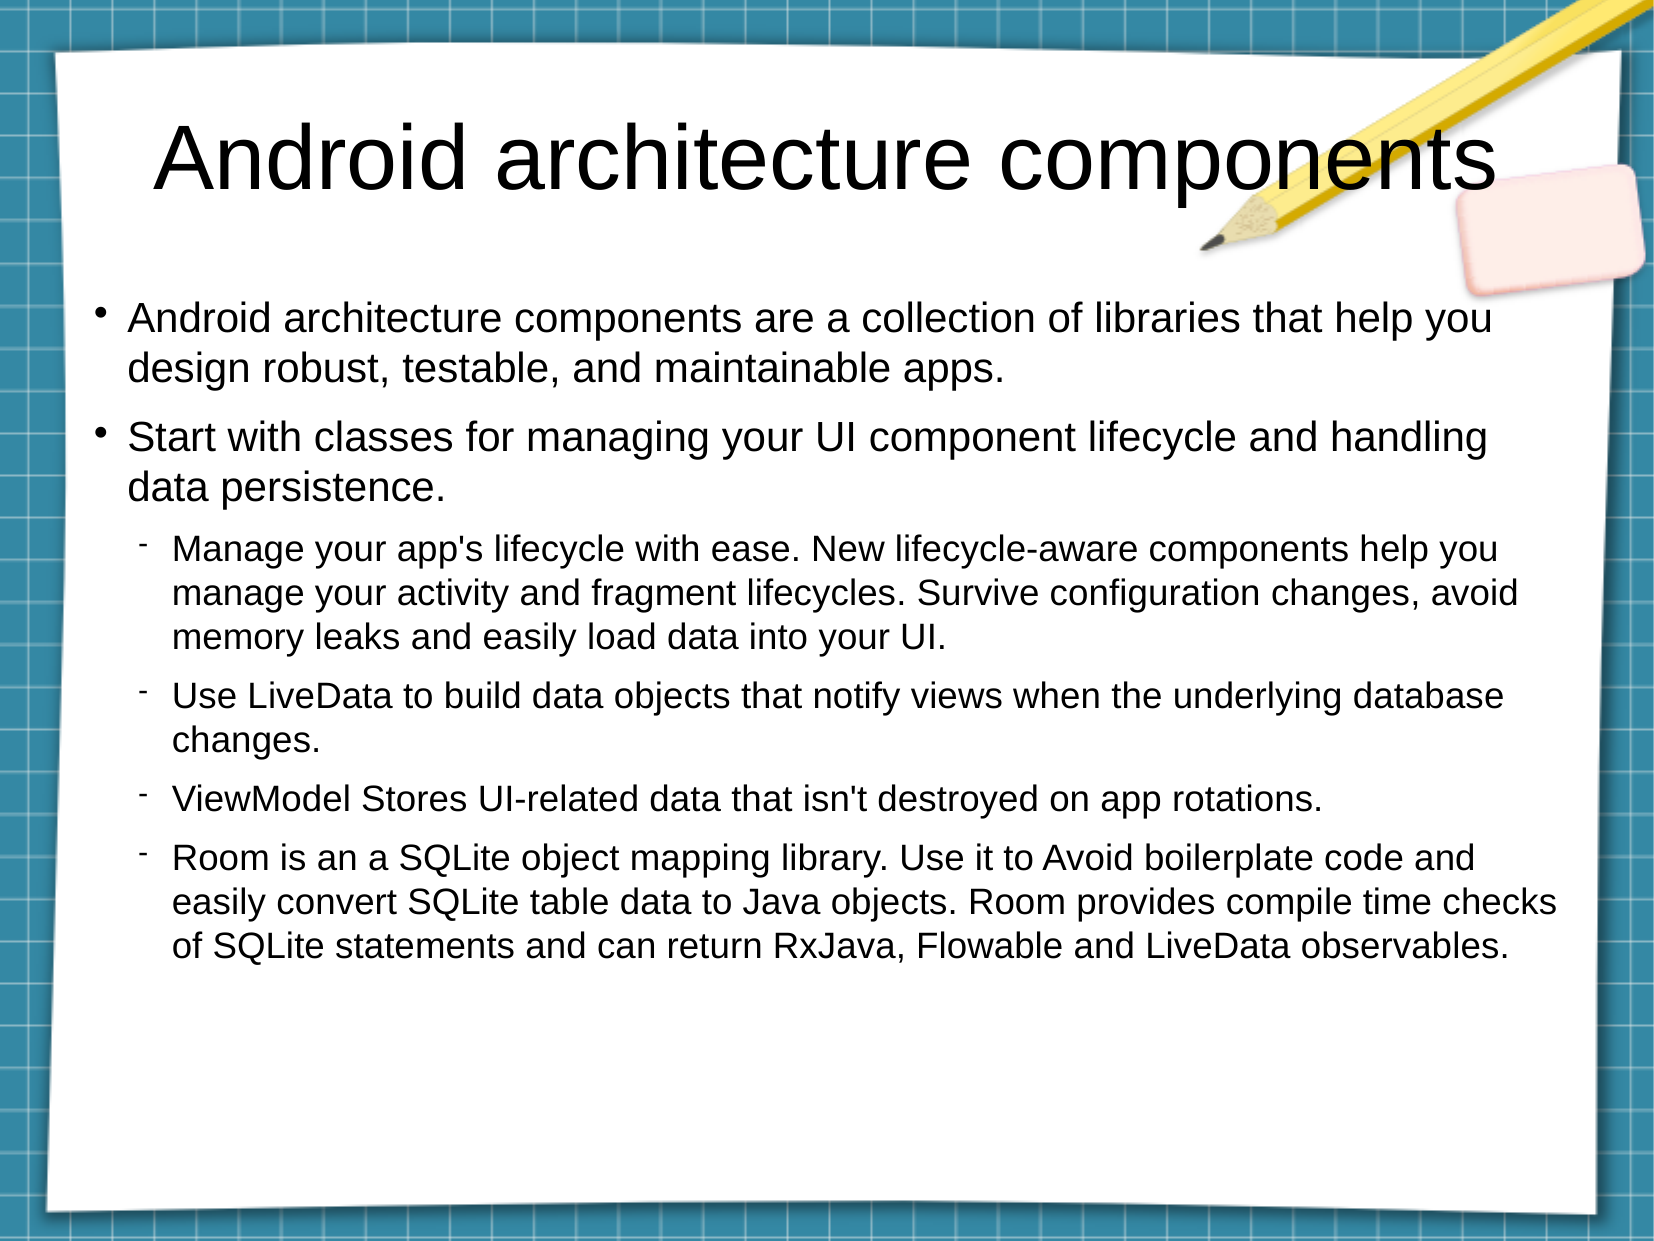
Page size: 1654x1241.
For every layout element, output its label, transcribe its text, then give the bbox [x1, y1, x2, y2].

picture [0, 0, 1654, 1241]
text_box Android architecture components are a collection of libraries that help you design robust, testable, and maintainable apps. Start with classes for managing your UI component lifecycle and handling data persistence. Manage your app's lifecycle with ease. New lifecycle-aware components help you manage your activity and fragment lifecycles. Survive configuration changes, avoid memory leaks and easily load data into your UI. Use LiveData to build data objects that notify views when the underlying database changes. ViewModel Stores UI-related data that isn't destroyed on app rotations. Room is an a SQLite object mapping library. Use it to Avoid boilerplate code and easily convert SQLite table data to Java objects. Room provides compile time checks of SQLite statements and can return RxJava, Flowable and LiveData observables. [82, 290, 1571, 1010]
text_box Android architecture components [82, 49, 1571, 257]
